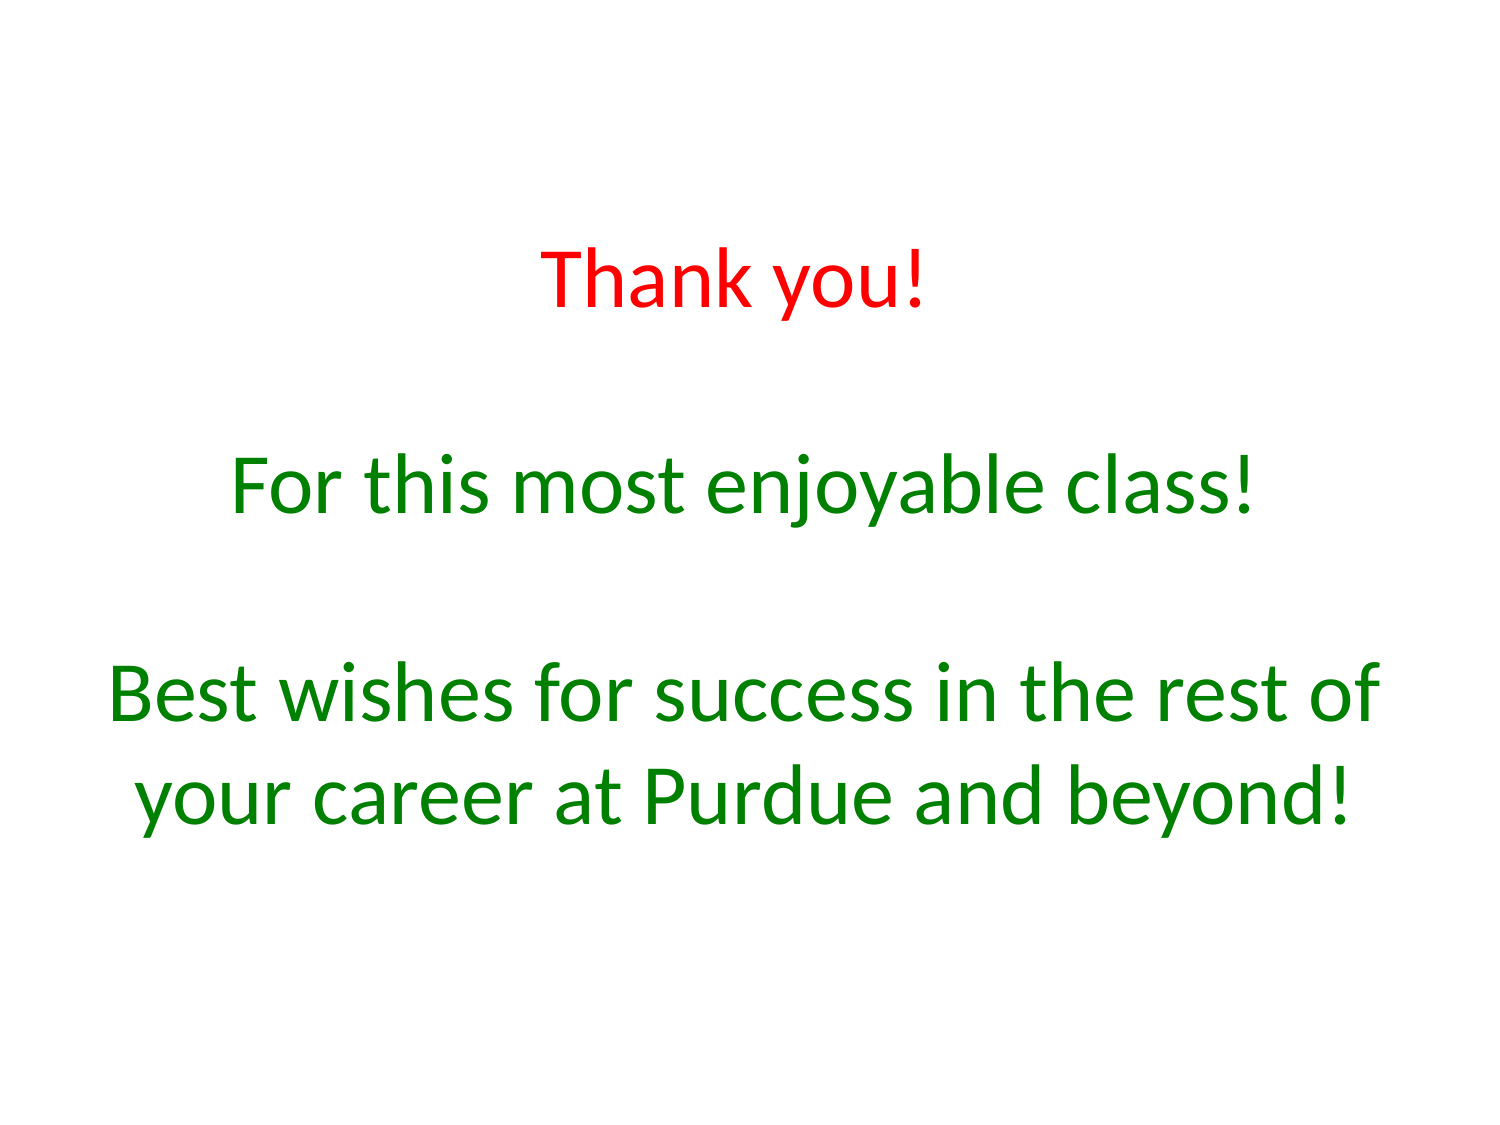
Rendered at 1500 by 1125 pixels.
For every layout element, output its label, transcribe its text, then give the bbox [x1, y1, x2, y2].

title Thank you! For this most enjoyable class! Best wishes for success in the rest of your career at Purdue and beyond! [70, 208, 1420, 855]
